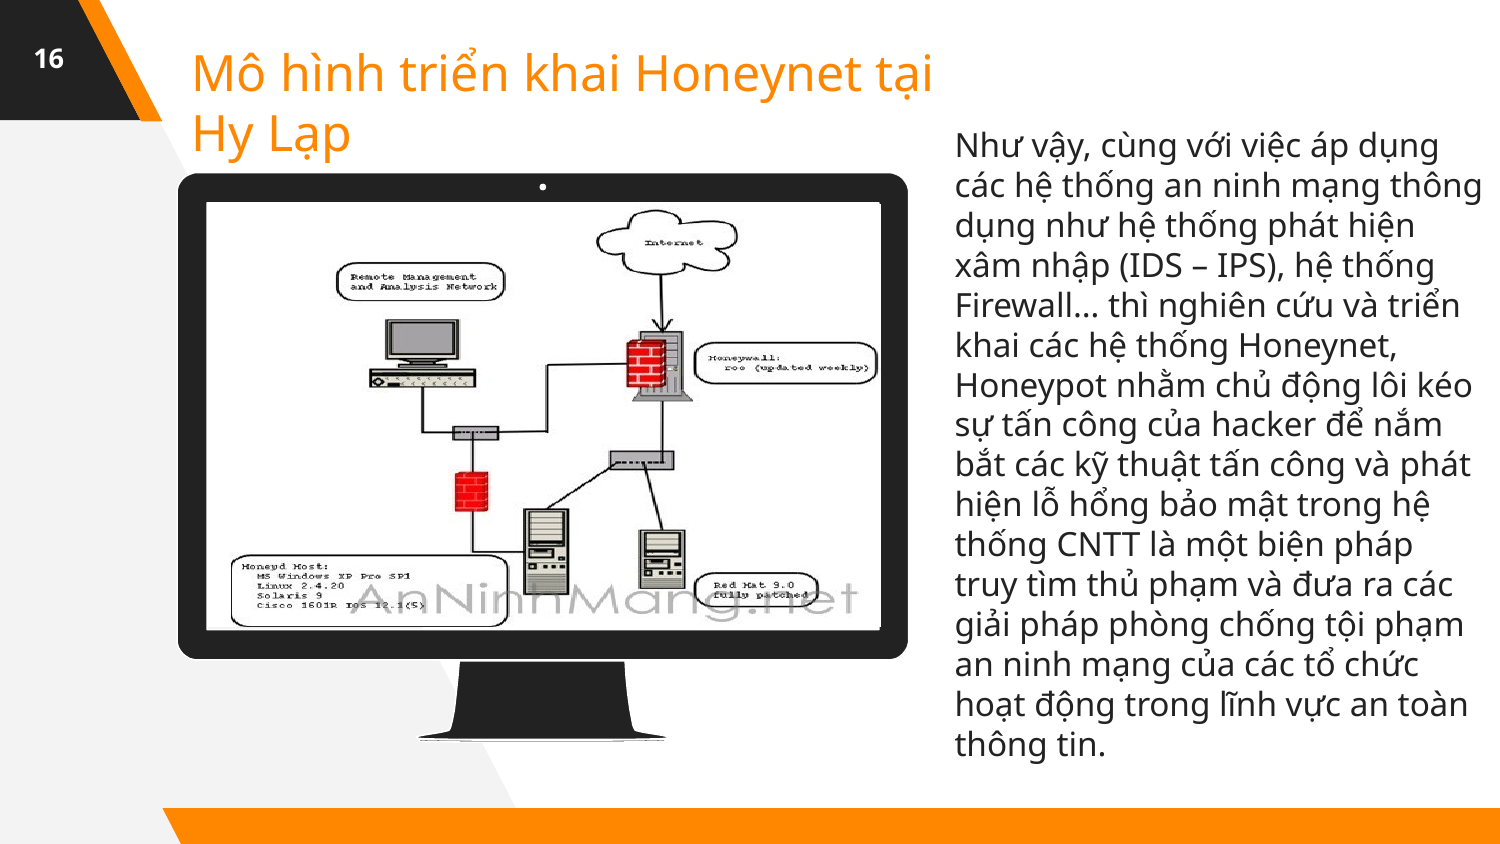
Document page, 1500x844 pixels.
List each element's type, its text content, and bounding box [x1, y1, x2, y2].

slide_number 16 [0, 0, 98, 121]
text_box Như vậy, cùng với việc áp dụng các hệ thống an ninh mạng thông dụng như hệ thống phát hiện xâm nhập (IDS – IPS), hệ thống Firewall… thì nghiên cứu và triển khai các hệ thống Honeynet, Honeypot nhằm chủ động lôi kéo sự tấn công của hacker để nắm bắt các kỹ thuật tấn công và phát hiện lỗ hổng bảo mật trong hệ thống CNTT là một biện pháp truy tìm thủ phạm và đưa ra các giải pháp phòng chống tội phạm an ninh mạng của các tổ chức hoạt động trong lĩnh vực an toàn thông tin. [939, 157, 1500, 778]
text_box Mô hình triển khai Honeynet tại Hy Lạp [176, 34, 1019, 169]
picture [207, 204, 881, 627]
text_box [177, 172, 909, 743]
